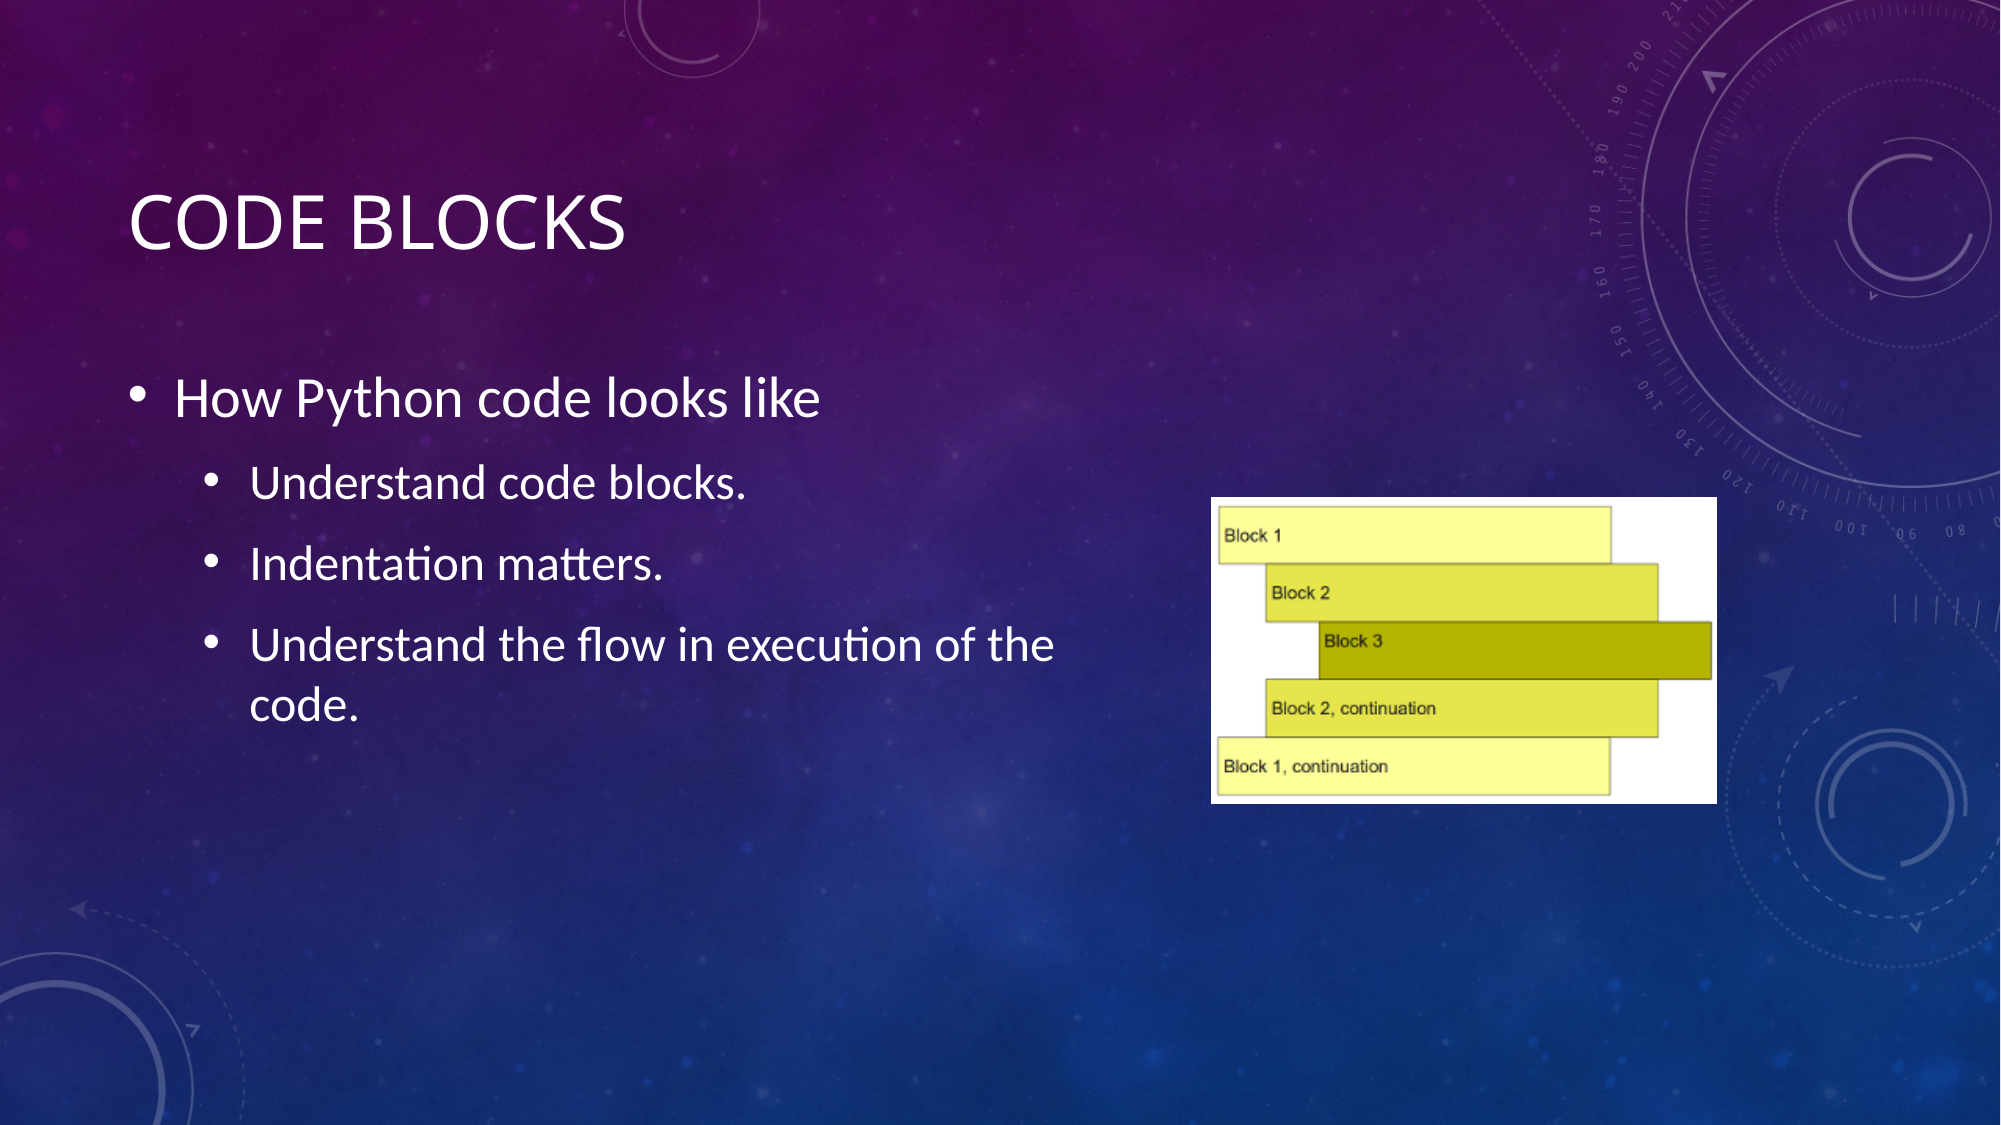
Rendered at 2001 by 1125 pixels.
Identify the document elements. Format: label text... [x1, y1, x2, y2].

title code blocks [112, 99, 1775, 339]
list How Python code looks like Understand code blocks. Indentation matters. Understand the flow in execution of the code. [112, 351, 1110, 950]
picture [0, 0, 2001, 1125]
